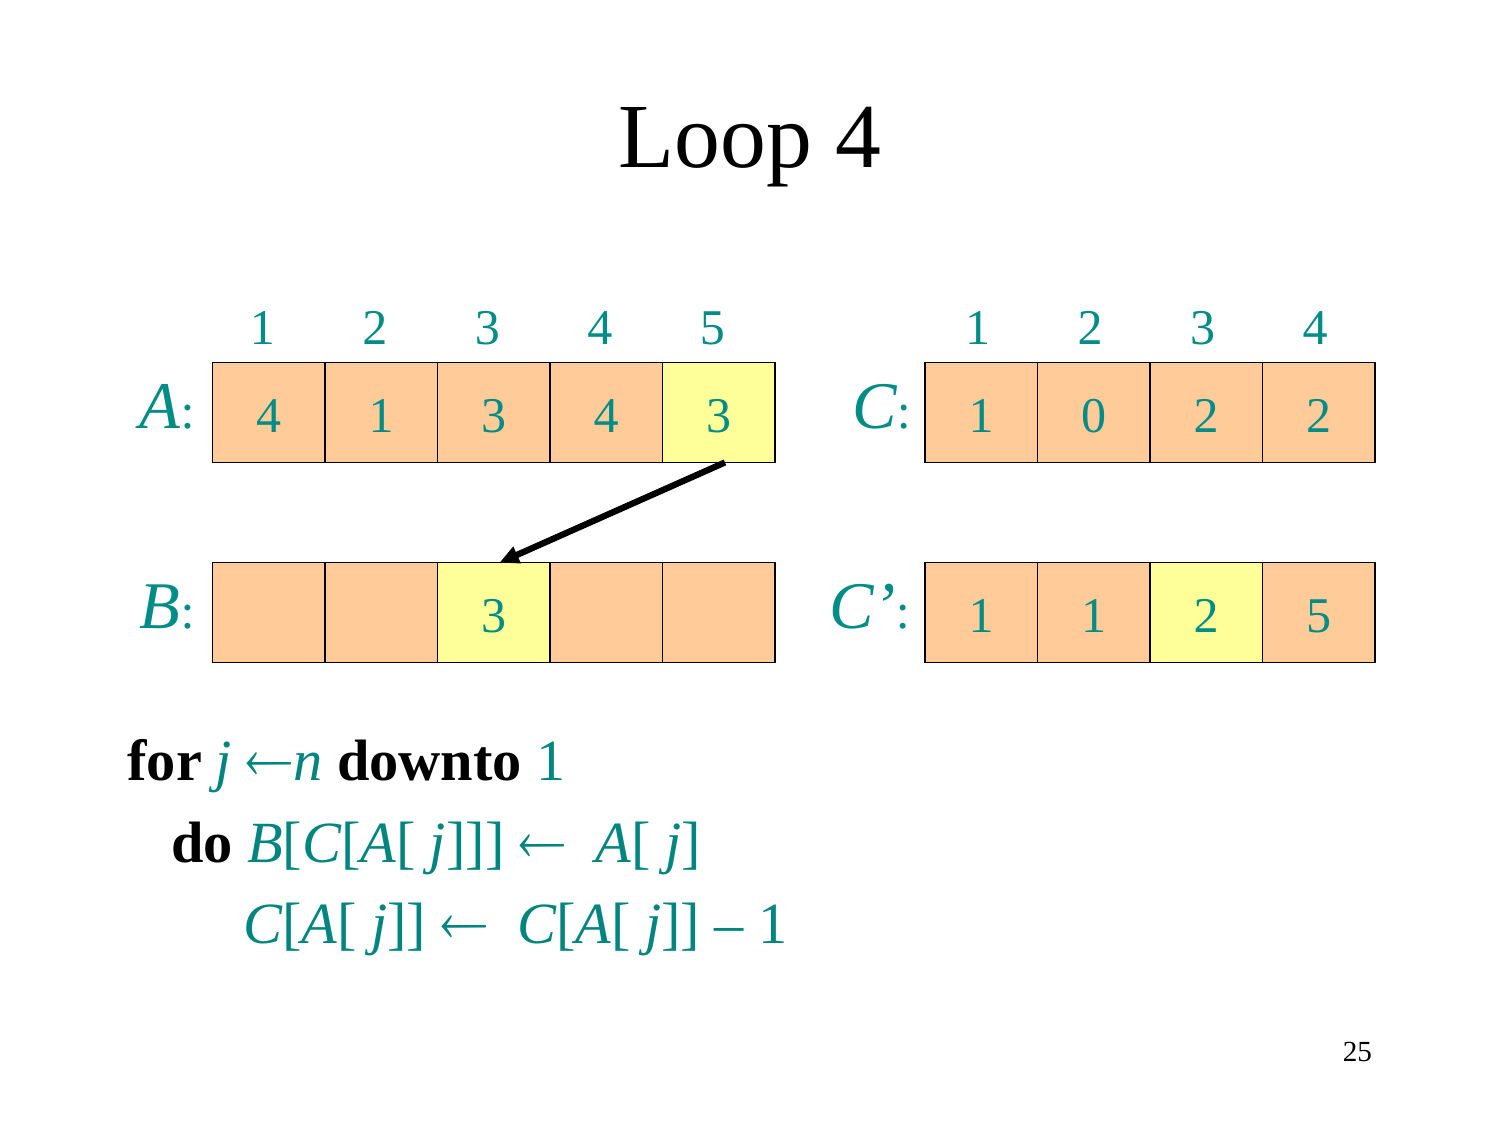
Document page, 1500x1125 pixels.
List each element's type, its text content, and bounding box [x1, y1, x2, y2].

list for j ¬n downto 1 do B[C[A[ j]]] ¬ A[ j] C[A[ j]] ¬ C[A[ j]] – 1 [112, 249, 1388, 1001]
title Loop 4 [112, 37, 1388, 226]
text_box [124, 287, 776, 663]
slide_number 25 [1074, 1024, 1388, 1101]
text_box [813, 287, 1381, 663]
